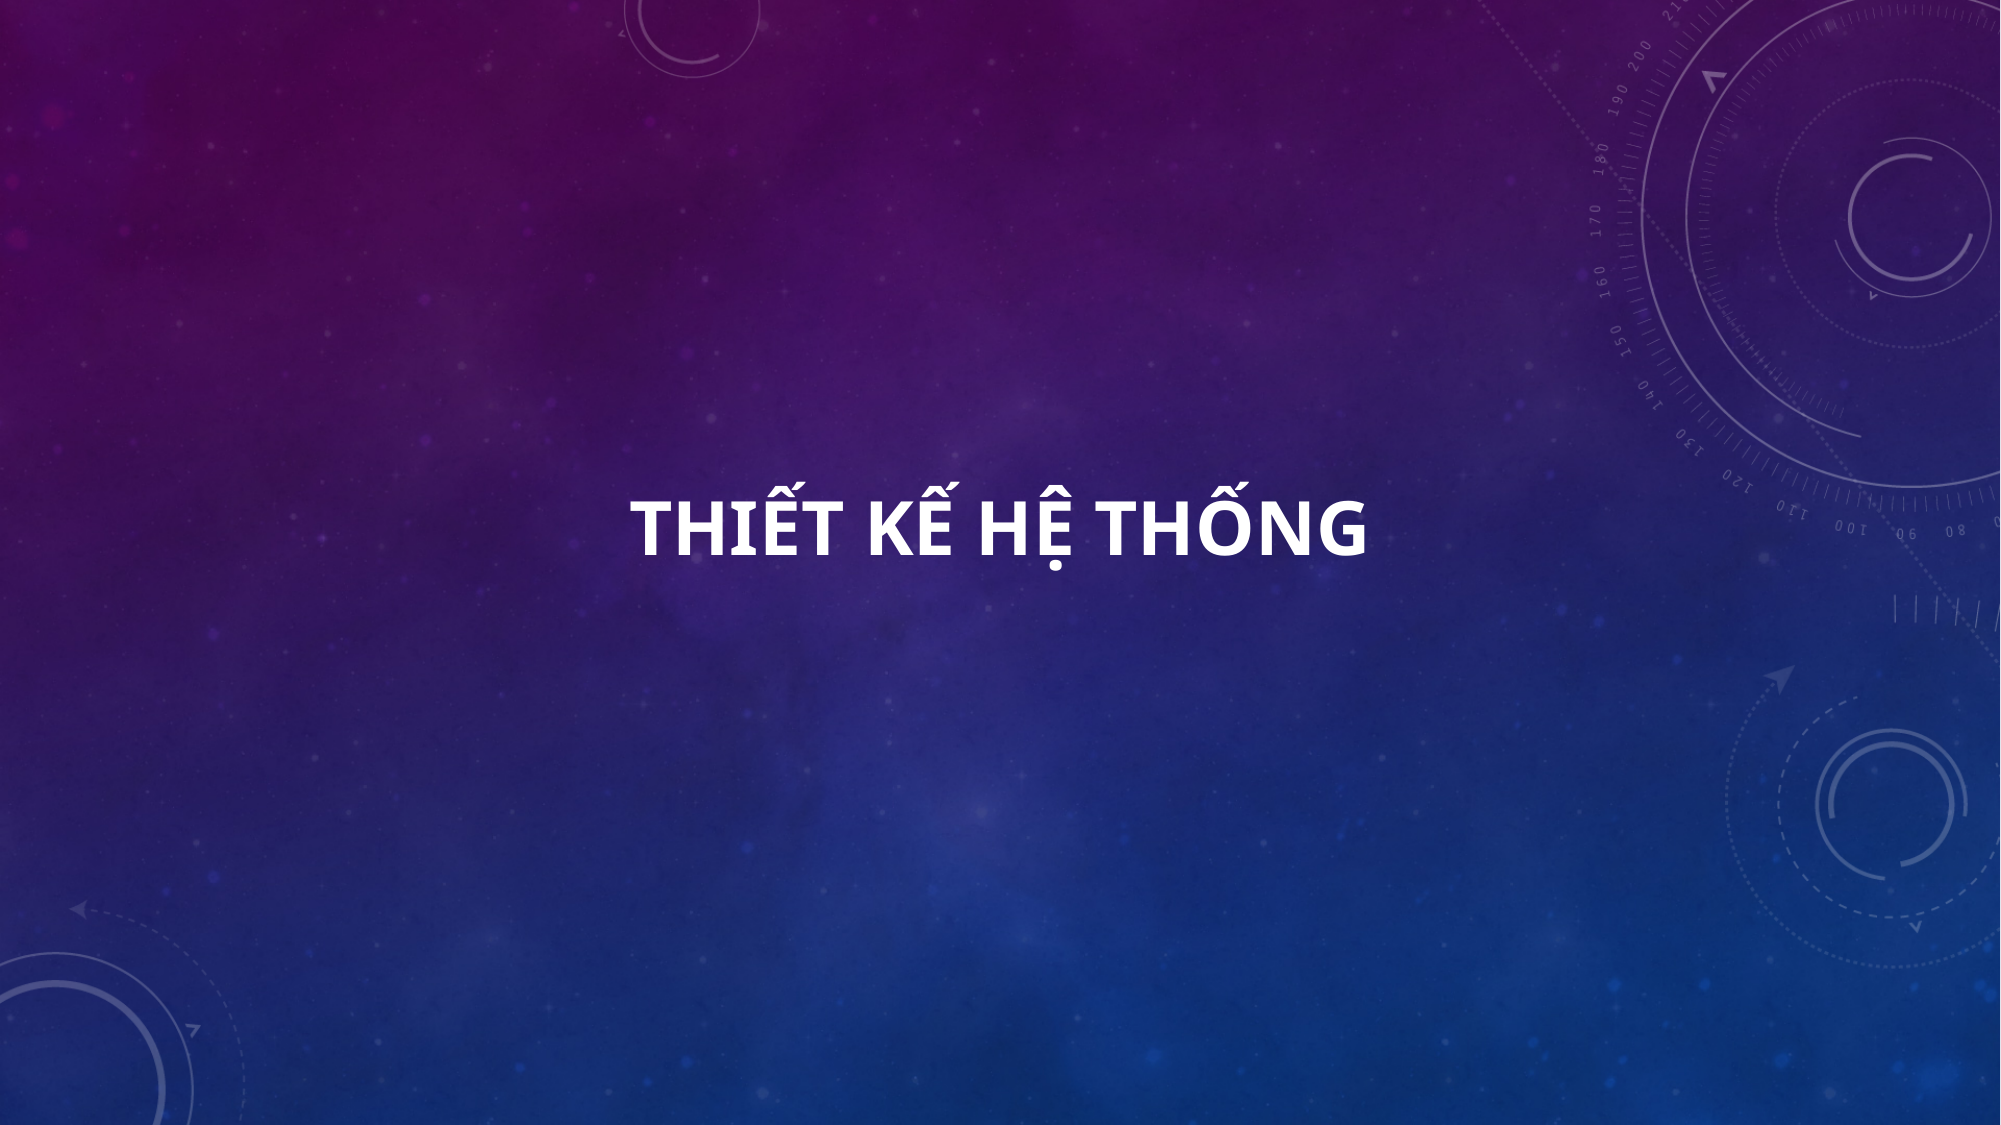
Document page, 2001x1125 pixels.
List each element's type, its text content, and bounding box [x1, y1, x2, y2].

title Thiết kế hệ thống [102, 88, 1898, 963]
picture [0, 0, 2001, 1125]
